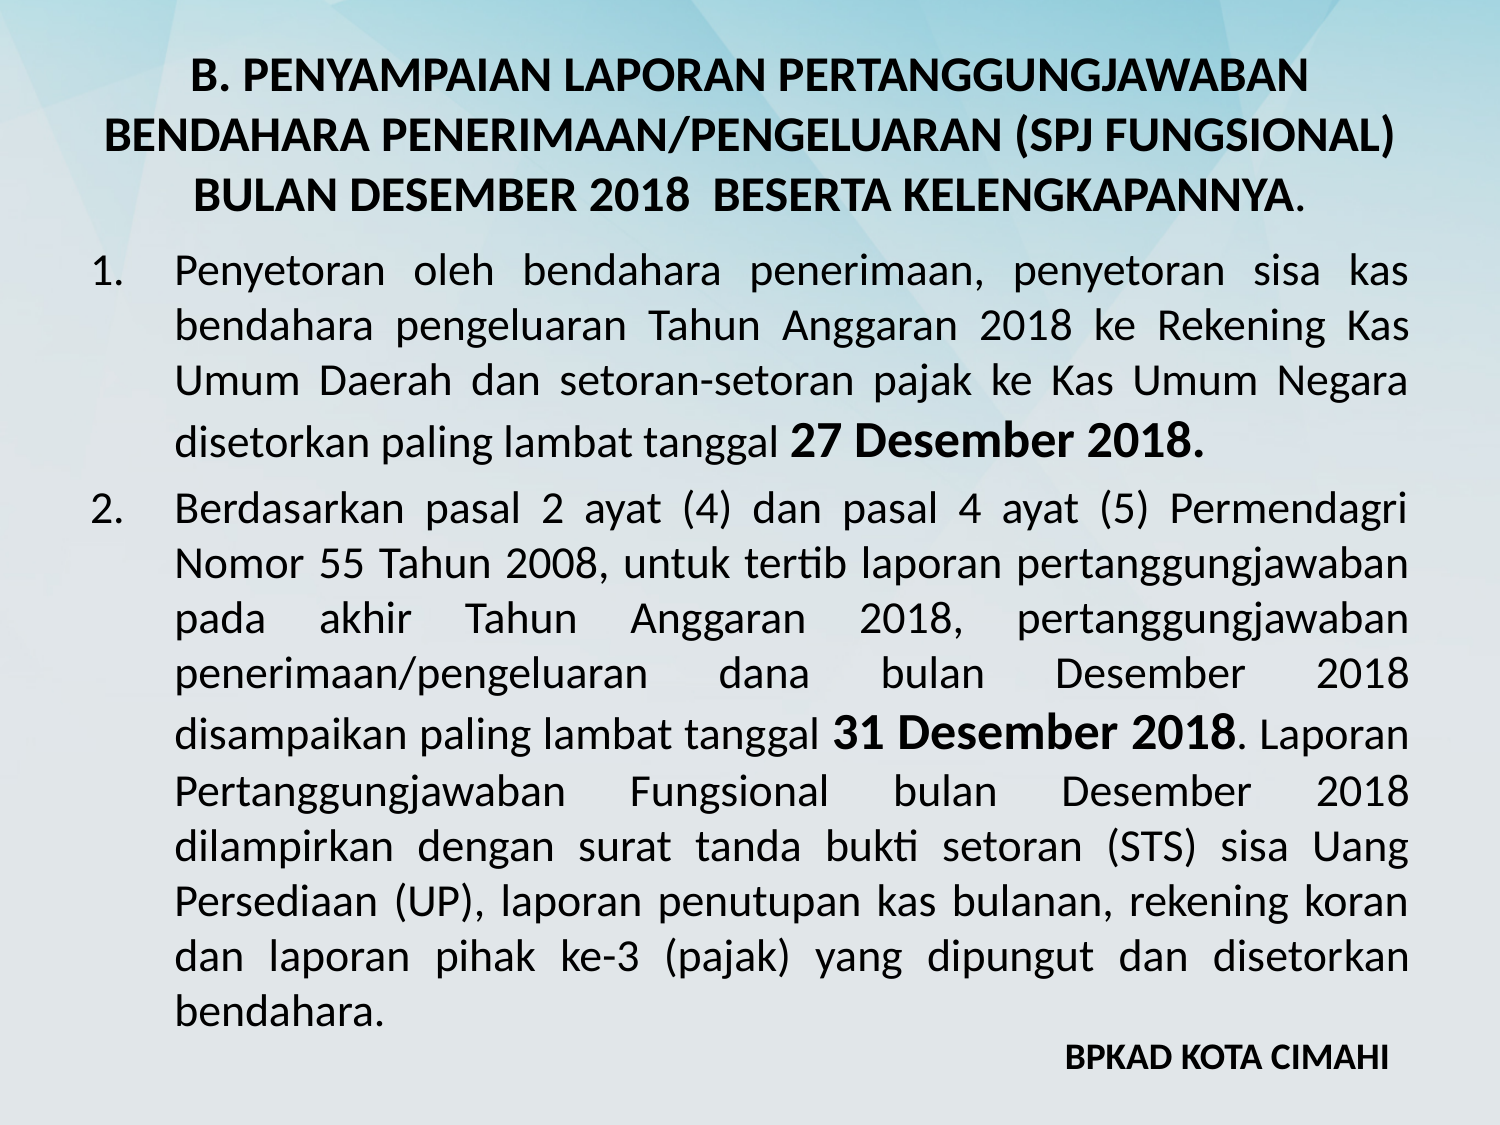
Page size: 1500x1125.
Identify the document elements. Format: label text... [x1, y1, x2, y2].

picture [0, 0, 1500, 1125]
title B. PENYAMPAIAN LAPORAN PERTANGGUNGJAWABAN BENDAHARA PENERIMAAN/PENGELUARAN (SPJ FUNGSIONAL) BULAN DESEMBER 2018 BESERTA KELENGKAPANNYA. [75, 37, 1425, 225]
text_box BPKAD KOTA CIMAHI [1049, 1024, 1425, 1085]
list Penyetoran oleh bendahara penerimaan, penyetoran sisa kas bendahara pengeluaran Tahun Anggaran 2018 ke Rekening Kas Umum Daerah dan setoran-setoran pajak ke Kas Umum Negara disetorkan paling lambat tanggal 27 Desember 2018. Berdasarkan pasal 2 ayat (4) dan pasal 4 ayat (5) Permendagri Nomor 55 Tahun 2008, untuk tertib laporan pertanggungjawaban pada akhir Tahun Anggaran 2018, pertanggungjawaban penerimaan/pengeluaran dana bulan Desember 2018 disampaikan paling lambat tanggal 31 Desember 2018. Laporan Pertanggungjawaban Fungsional bulan Desember 2018 dilampirkan dengan surat tanda bukti setoran (STS) sisa Uang Persediaan (UP), laporan penutupan kas bulanan, rekening koran dan laporan pihak ke-3 (pajak) yang dipungut dan disetorkan bendahara. [75, 232, 1425, 975]
